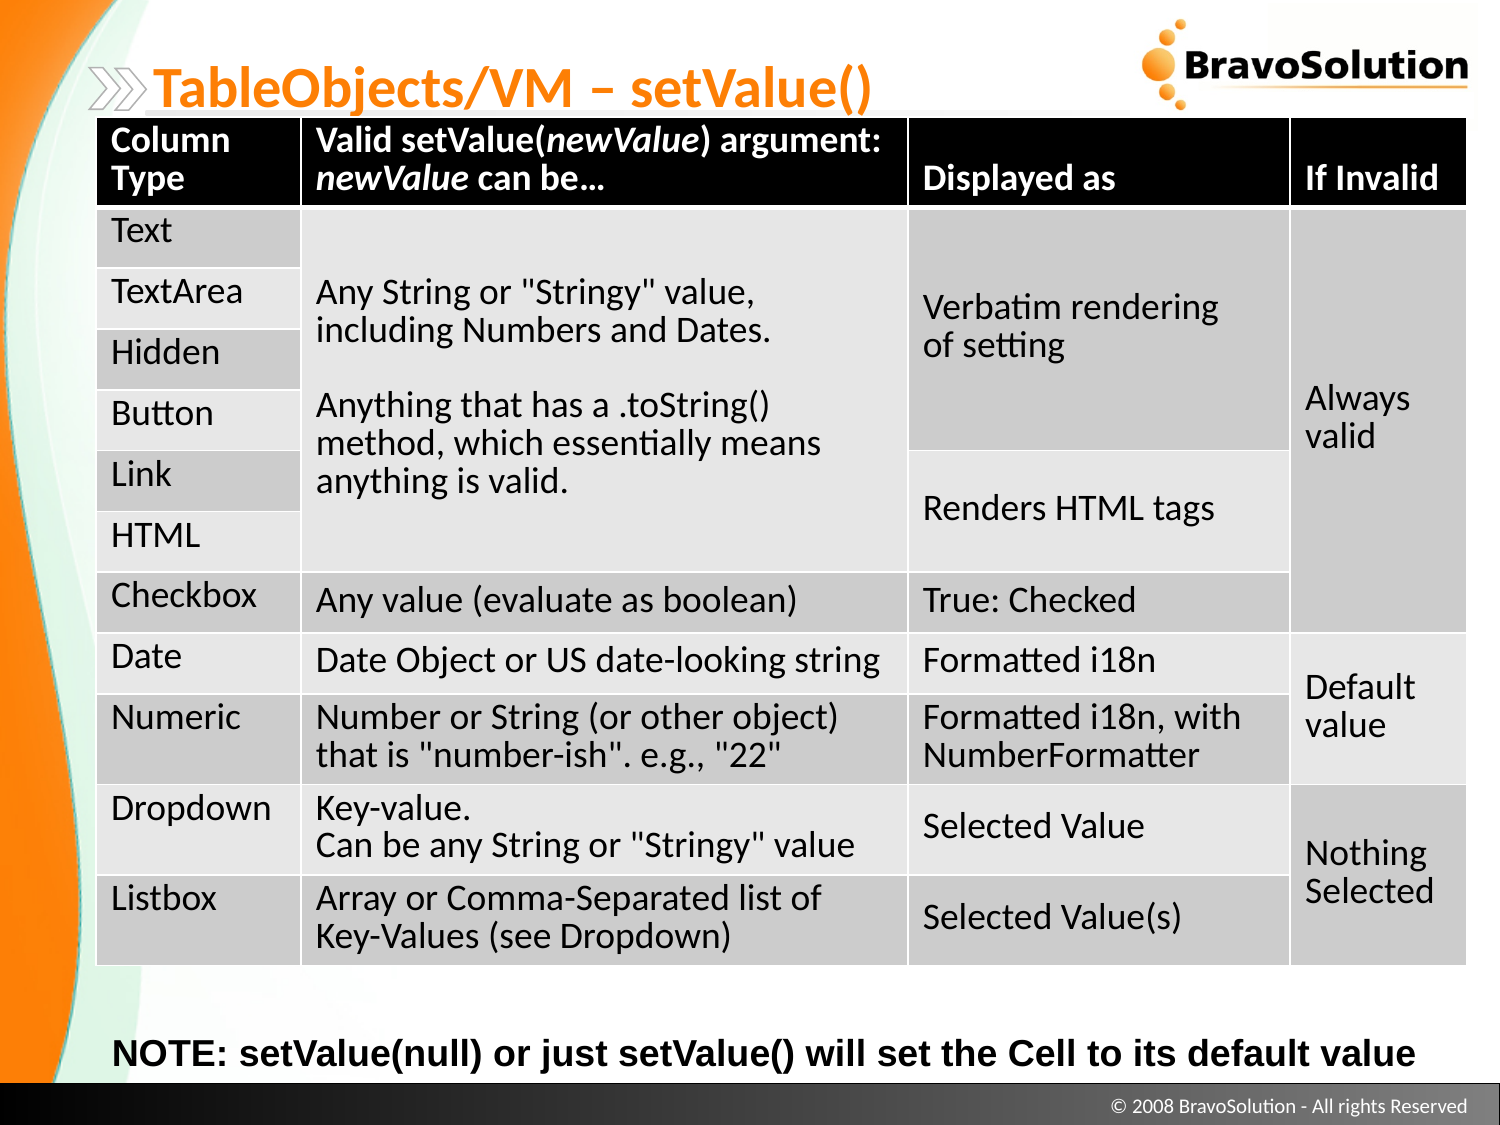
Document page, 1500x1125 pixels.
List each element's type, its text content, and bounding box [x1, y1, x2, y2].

table_cell Always valid [1291, 210, 1466, 632]
table_cell Checkbox [97, 573, 300, 632]
table_header If Invalid [1291, 118, 1466, 205]
table_cell Selected Value(s) [909, 876, 1289, 965]
table_cell Formatted i18n, with NumberFormatter [909, 695, 1289, 784]
table_cell Number or String (or other object) that is "number-ish". e.g., "22" [302, 695, 907, 784]
table_cell Link [97, 451, 300, 511]
table_header Displayed as [909, 118, 1289, 205]
table_cell Selected Value [909, 785, 1289, 874]
table_cell Verbatim rendering of setting [909, 210, 1289, 450]
picture [1130, 3, 1478, 48]
table_cell Text [97, 210, 300, 267]
table_cell Hidden [97, 330, 300, 389]
table_cell Any value (evaluate as boolean) [302, 573, 907, 632]
table_header Valid setValue(newValue) argument: newValue can be… [302, 118, 907, 205]
table_cell Listbox [97, 876, 300, 965]
text_box NOTE: setValue(null) or just setValue() will set the Cell to its default value [97, 1021, 1474, 1081]
table_cell Key-value. Can be any String or "Stringy" value [302, 785, 907, 874]
picture [0, 0, 604, 1083]
table_cell Button [97, 391, 300, 450]
text_box TableObjects/VM – setValue() [153, 48, 1500, 209]
table_cell HTML [97, 512, 300, 571]
table_cell Default value [1291, 634, 1466, 784]
table_cell Array or Comma-Separated list of Key-Values (see Dropdown) [302, 876, 907, 965]
table_cell Date [97, 634, 300, 693]
table_cell Any String or "Stringy" value, including Numbers and Dates. Anything that has a .toString() method, which essentially means anything is valid. [302, 210, 907, 571]
table_cell Date Object or US date-looking string [302, 634, 907, 693]
table_cell True: Checked [909, 573, 1289, 632]
table_header Column Type [97, 118, 300, 205]
text_box [101, 109, 1423, 116]
table_cell Nothing Selected [1291, 785, 1466, 965]
table_cell TextArea [97, 269, 300, 328]
table_cell Formatted i18n [909, 634, 1289, 693]
table_cell Renders HTML tags [909, 451, 1289, 571]
table_cell Dropdown [97, 785, 300, 874]
table_cell Numeric [97, 695, 300, 784]
